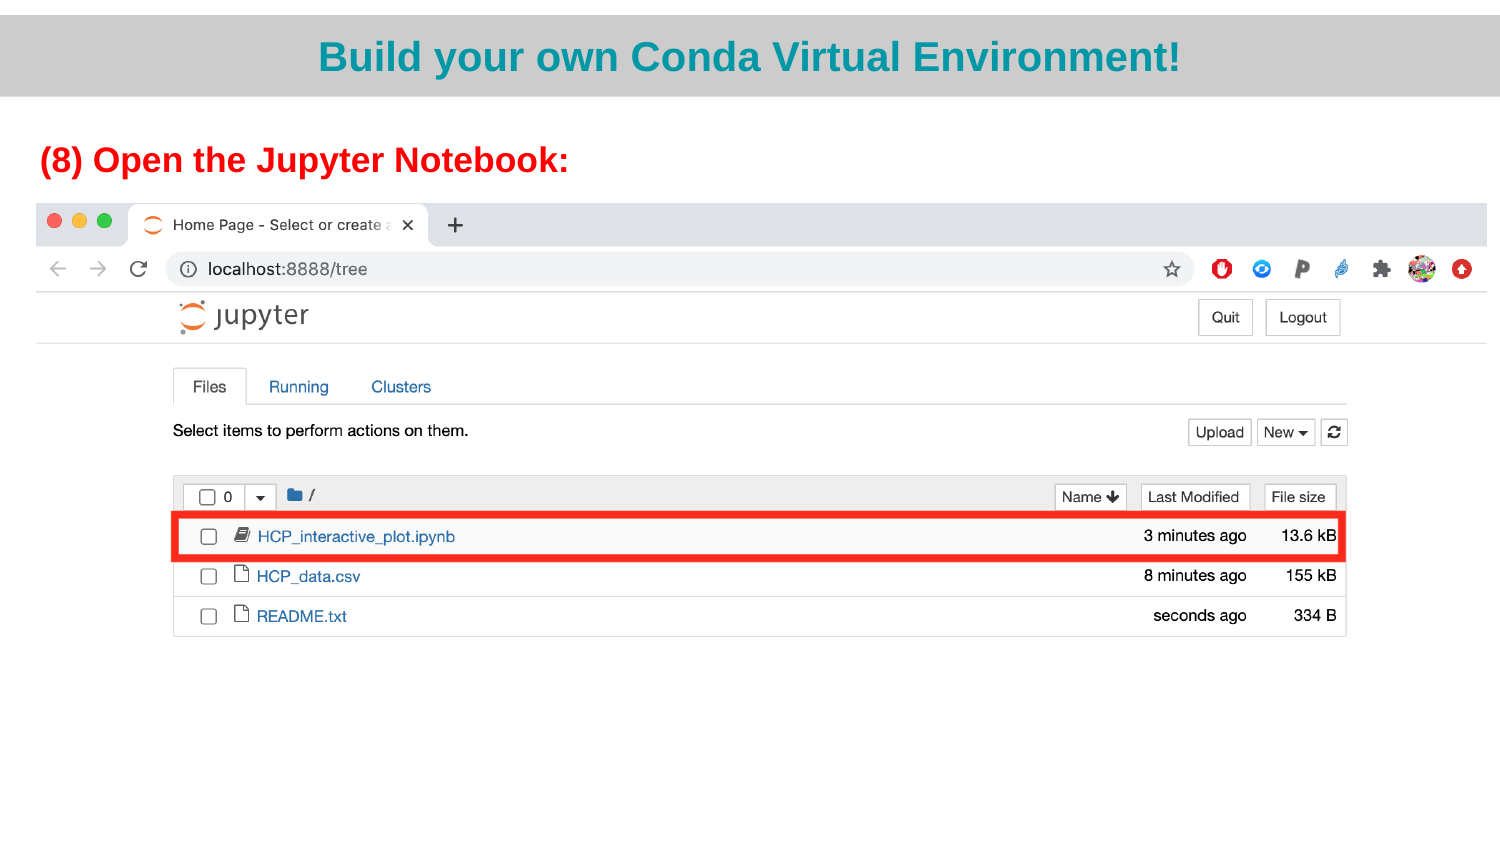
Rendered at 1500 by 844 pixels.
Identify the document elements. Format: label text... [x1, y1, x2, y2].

text_box (8) Open the Jupyter Notebook: [24, 121, 1172, 204]
text_box Build your own Conda Virtual Environment! [0, 15, 1500, 97]
picture [36, 202, 1488, 732]
